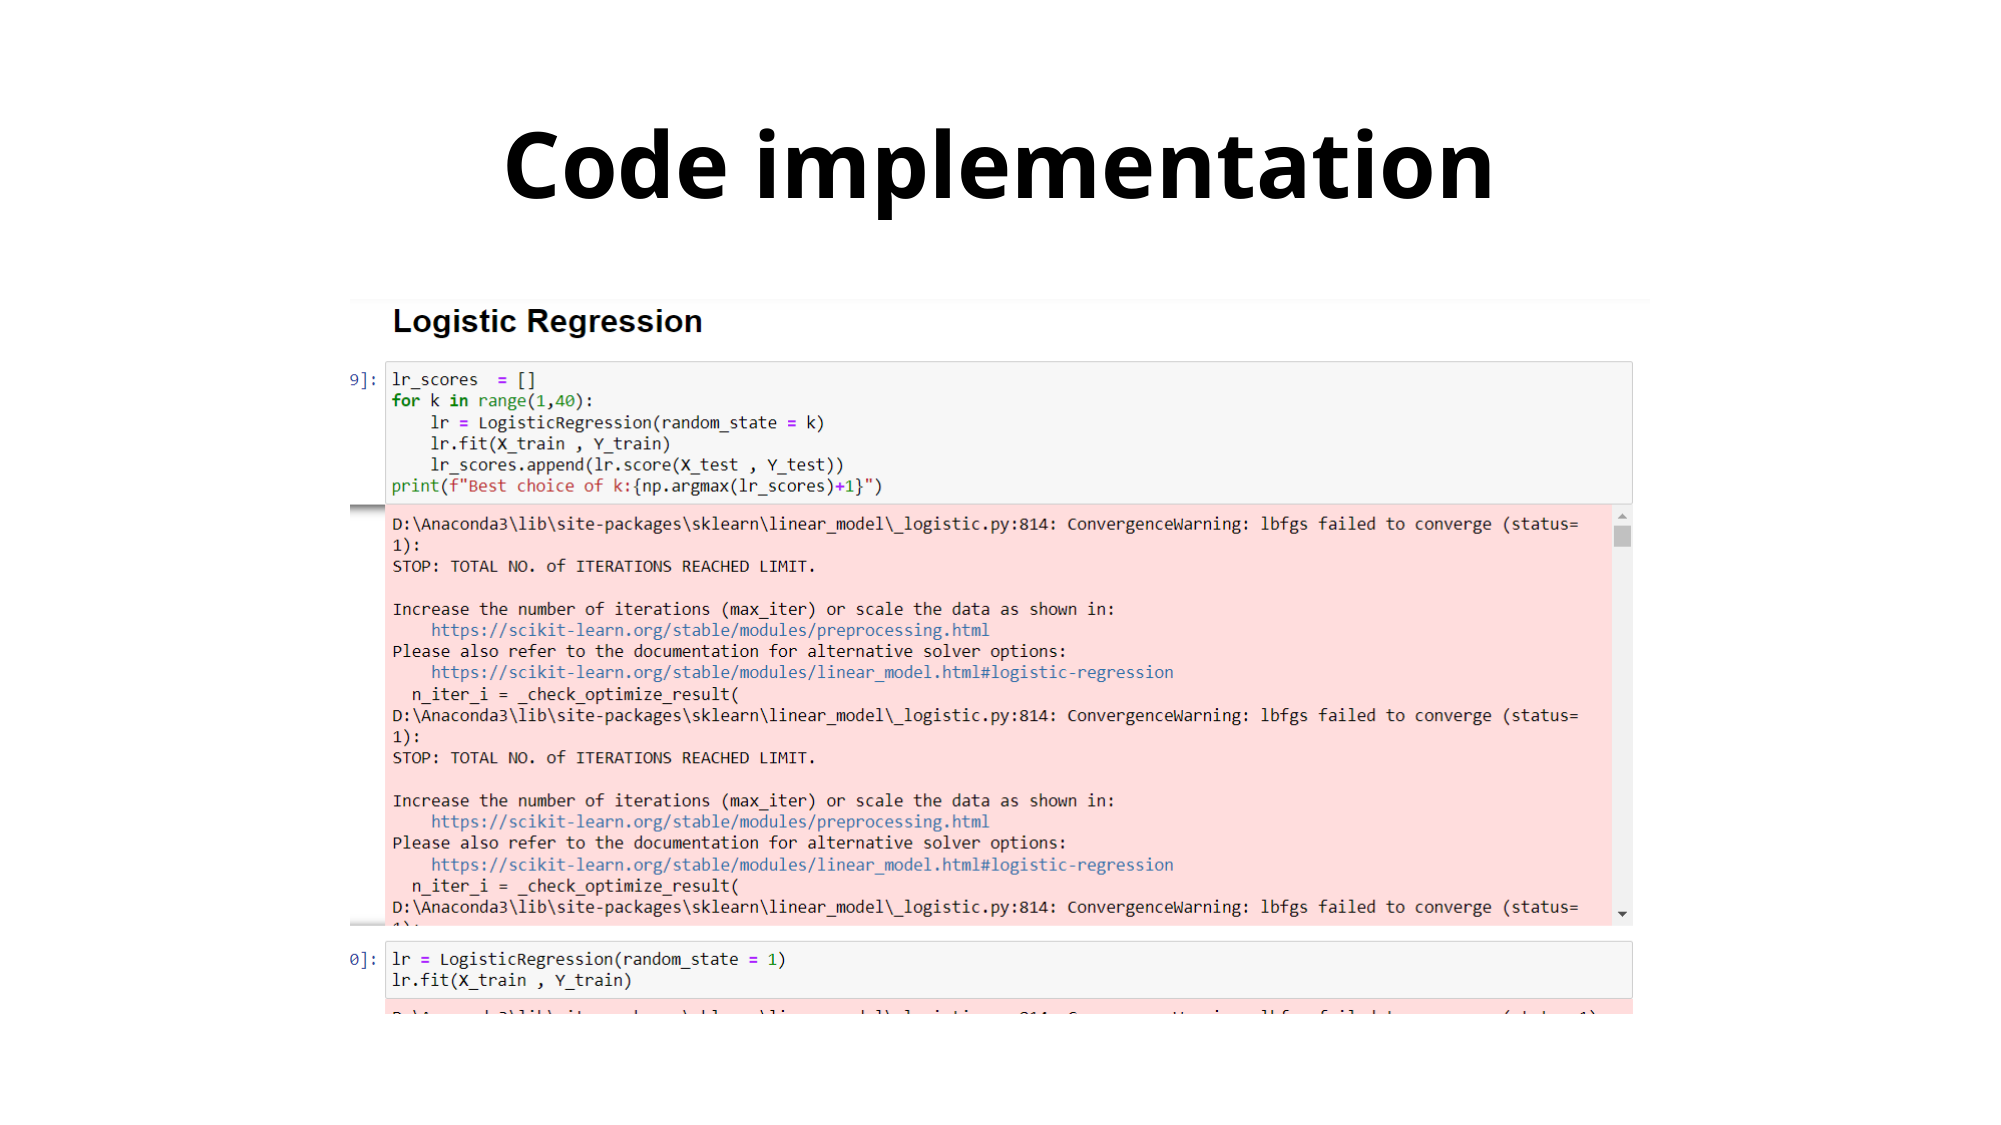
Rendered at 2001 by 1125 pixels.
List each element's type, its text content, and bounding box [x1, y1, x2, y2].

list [350, 299, 1650, 1014]
title Code implementation [137, 59, 1863, 278]
